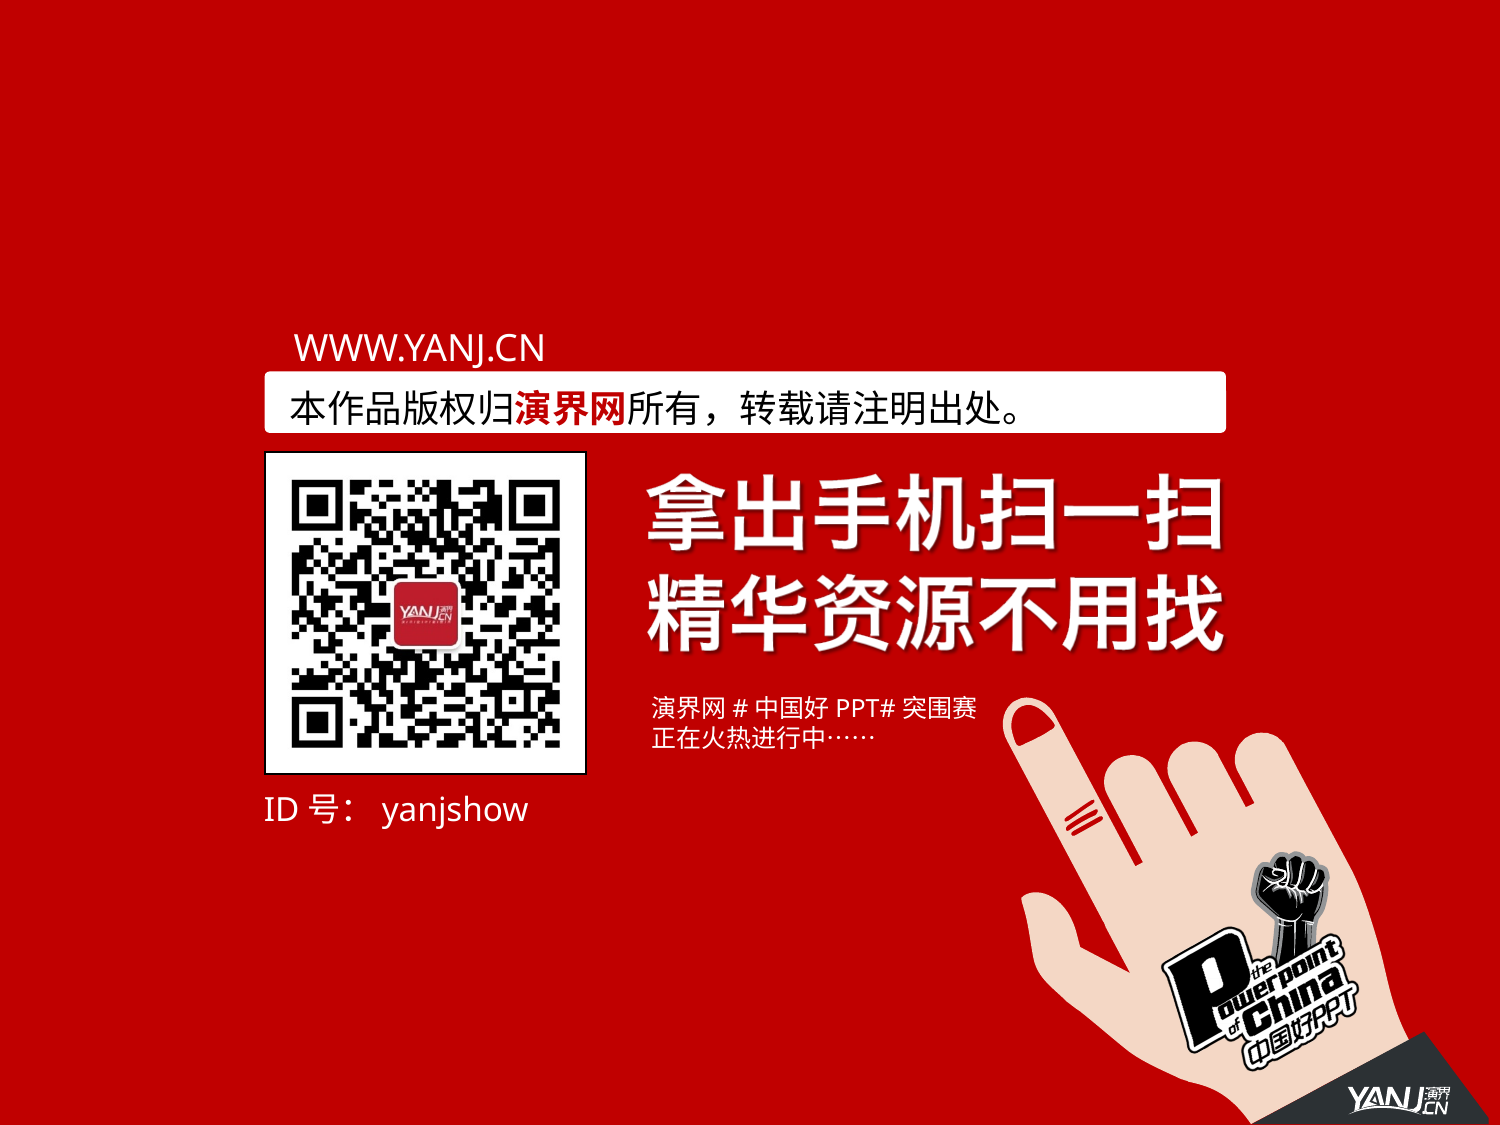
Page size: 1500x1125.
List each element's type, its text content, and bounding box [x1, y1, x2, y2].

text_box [264, 452, 587, 775]
picture [592, 433, 1284, 718]
text_box [0, 0, 1500, 1125]
text_box WWW.YANJ.CN [278, 316, 1241, 376]
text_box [264, 371, 1237, 433]
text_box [999, 696, 1489, 1125]
